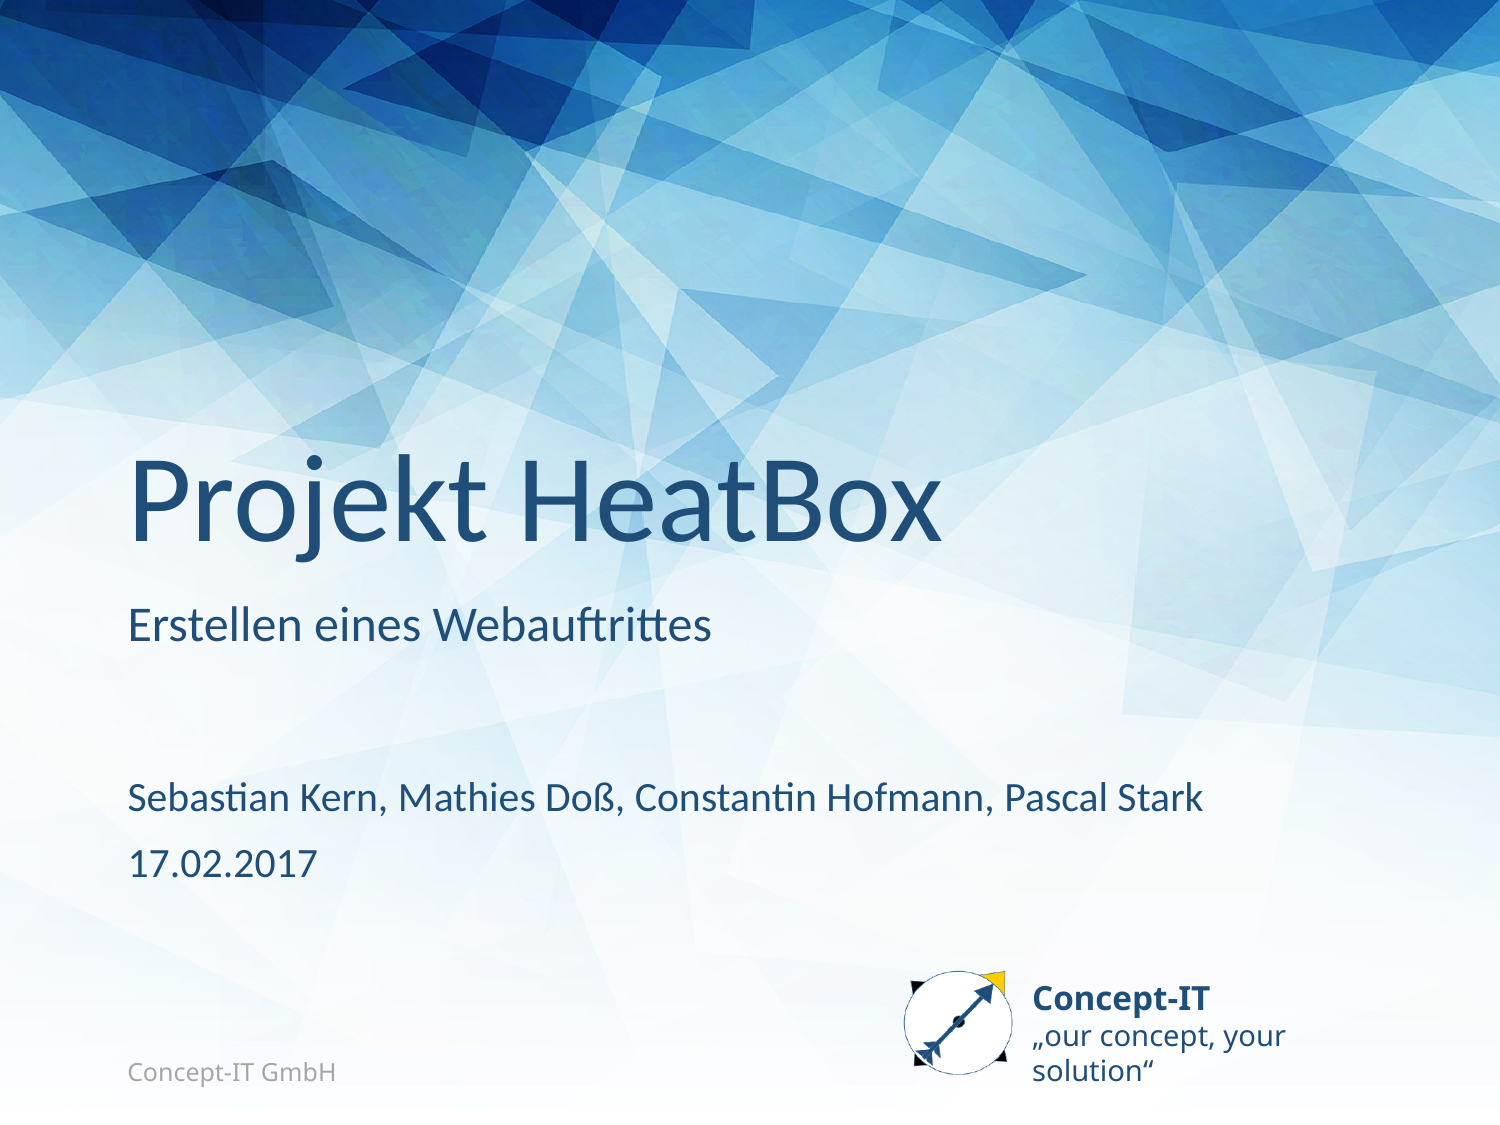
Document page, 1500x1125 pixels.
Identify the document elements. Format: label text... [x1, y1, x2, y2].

subtitle Erstellen eines Webauftrittes [112, 590, 1388, 729]
picture [0, 0, 1500, 1125]
title Projekt HeatBox [112, 184, 1388, 576]
list Sebastian Kern, Mathies Doß, Constantin Hofmann, Pascal Stark 17.02.2017 [112, 768, 1388, 903]
